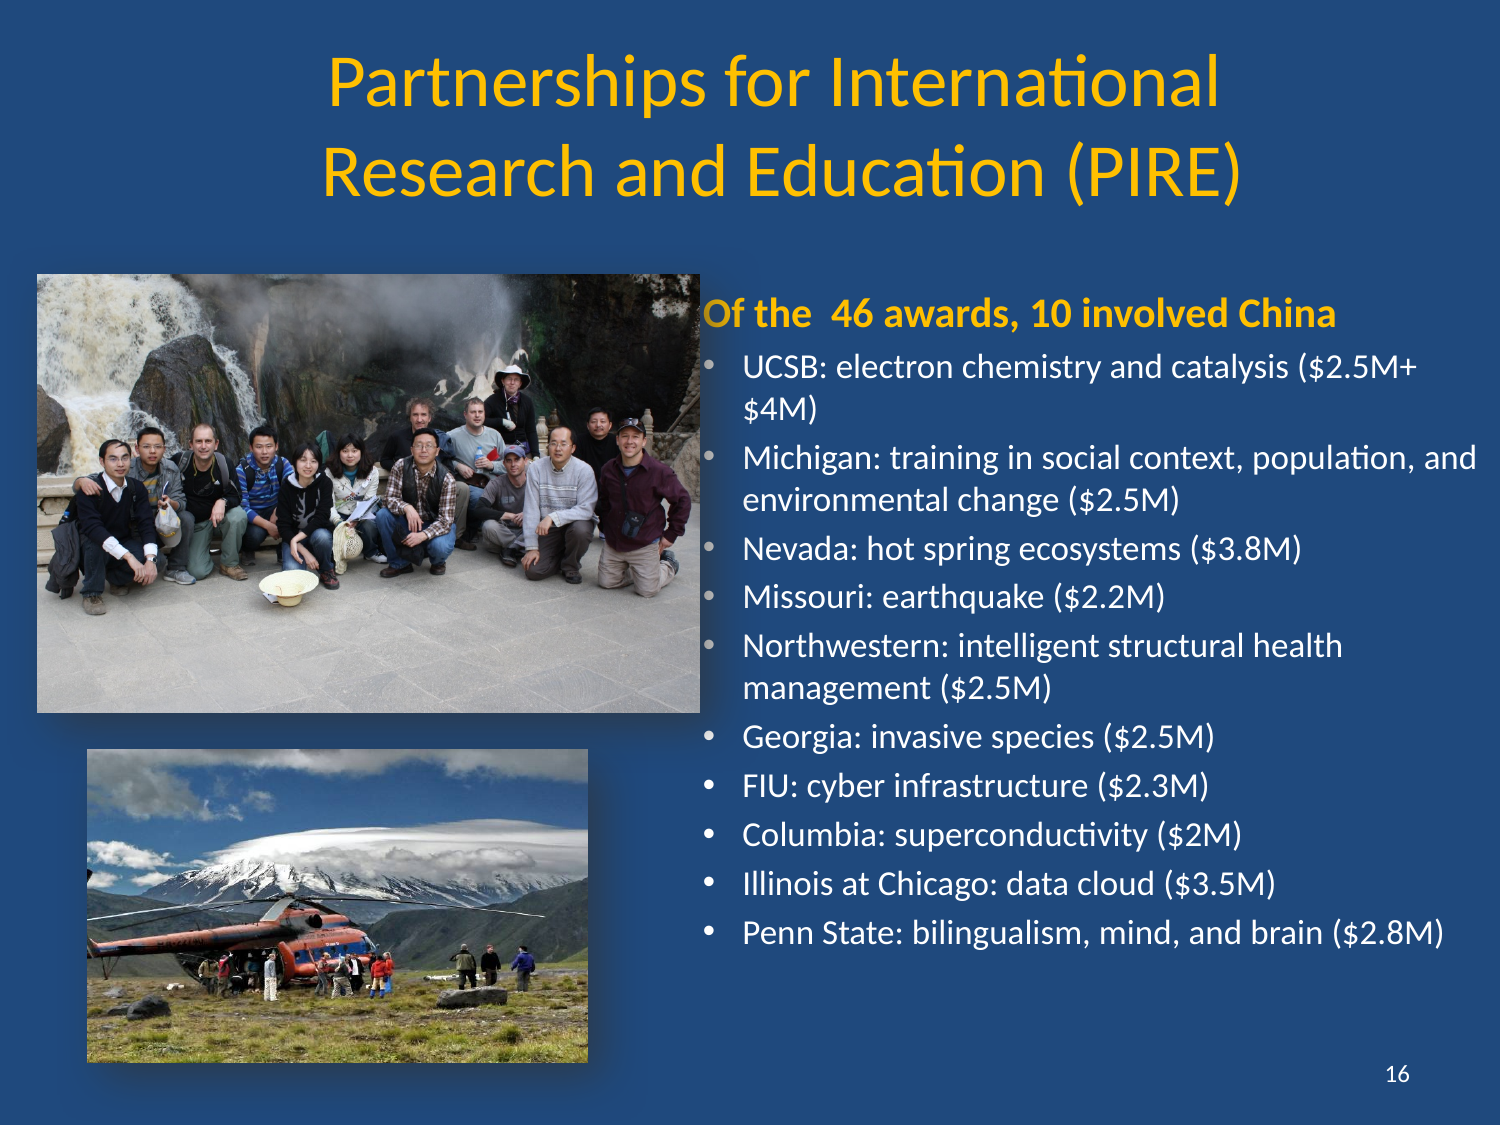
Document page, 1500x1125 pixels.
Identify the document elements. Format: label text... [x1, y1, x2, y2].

picture [37, 274, 701, 713]
slide_number 16 [1074, 1042, 1425, 1103]
picture [87, 749, 588, 1063]
title Partnerships for International Research and Education (PIRE) [99, 99, 1450, 233]
list Of the 46 awards, 10 involved China UCSB: electron chemistry and catalysis ($2.5M+$4M) Michigan: training in social context, population, and environmental change ($2.5M) Nevada: hot spring ecosystems ($3.8M) Missouri: earthquake ($2.2M) Northwestern: intelligent structural health management ($2.5M) Georgia: invasive species ($2.5M) FIU: cyber infrastructure ($2.3M) Columbia: superconductivity ($2M) Illinois at Chicago: data cloud ($3.5M) Penn State: bilingualism, mind, and brain ($2.8M) [624, 249, 1500, 1025]
